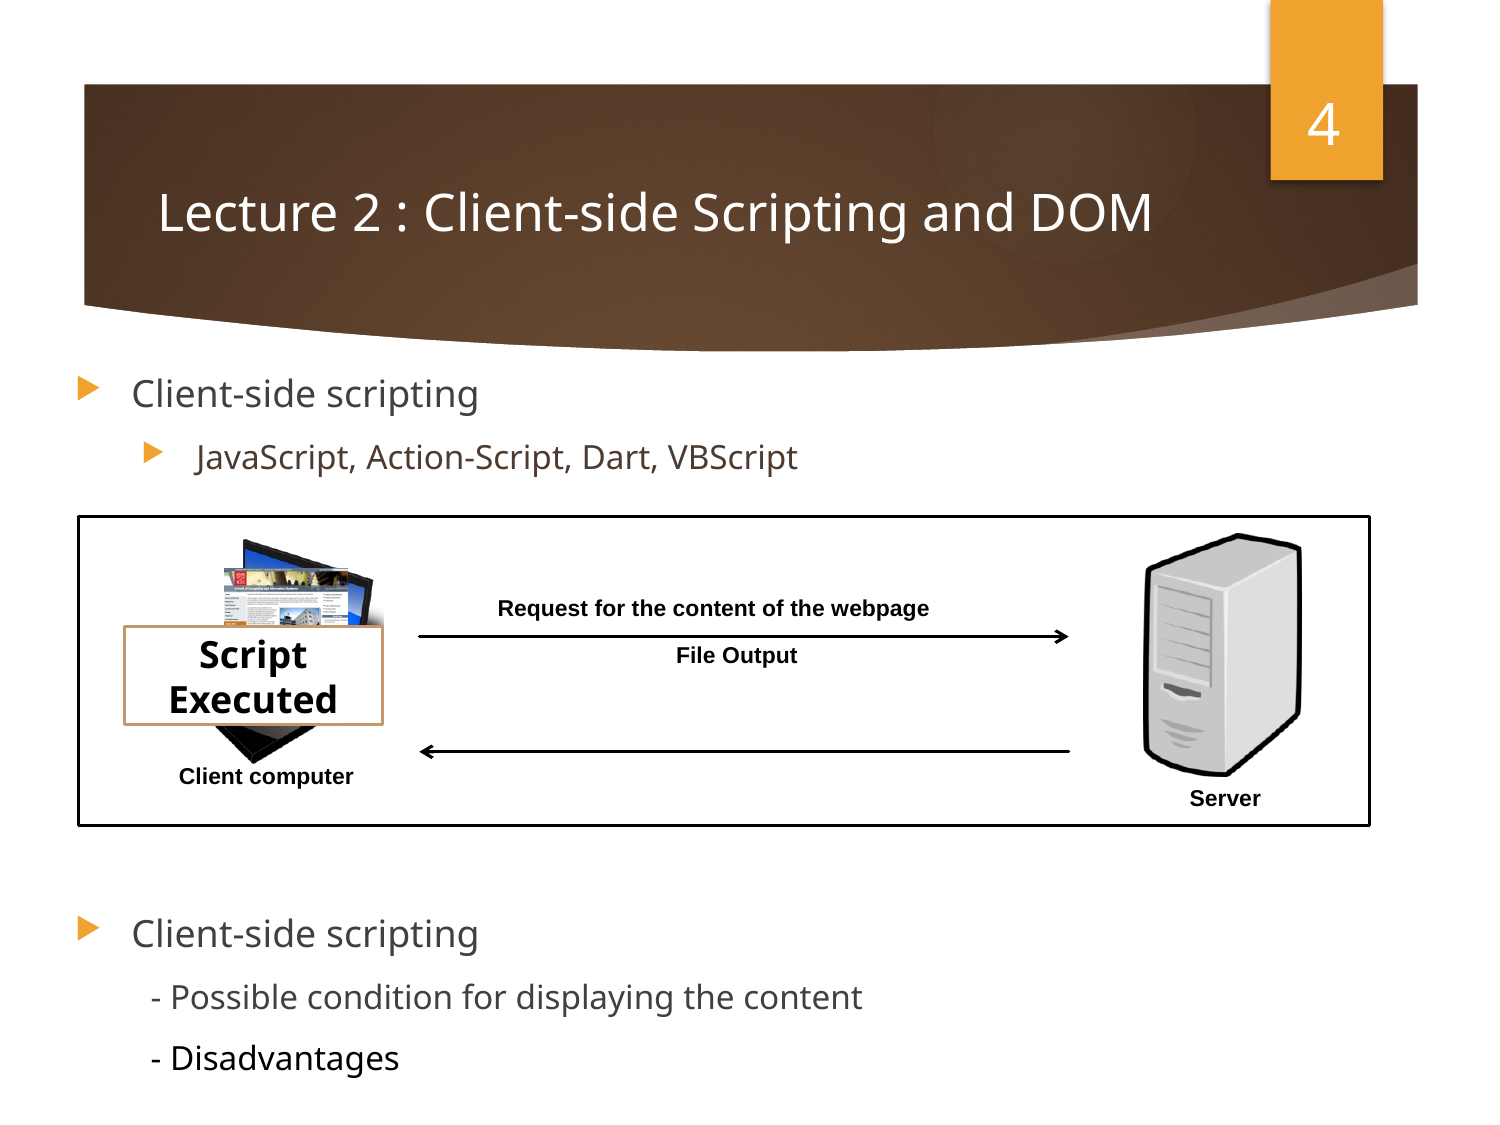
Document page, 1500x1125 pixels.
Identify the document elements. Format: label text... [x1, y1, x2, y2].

list Client-side scripting JavaScript, Action-Script, Dart, VBScript Client-side scripting - Possible condition for displaying the content - Disadvantages [60, 362, 1467, 1086]
picture [1143, 533, 1302, 777]
picture [158, 539, 385, 765]
title Lecture 2 : Client-side Scripting and DOM [142, 152, 1183, 269]
slide_number 4 [1259, 48, 1390, 175]
